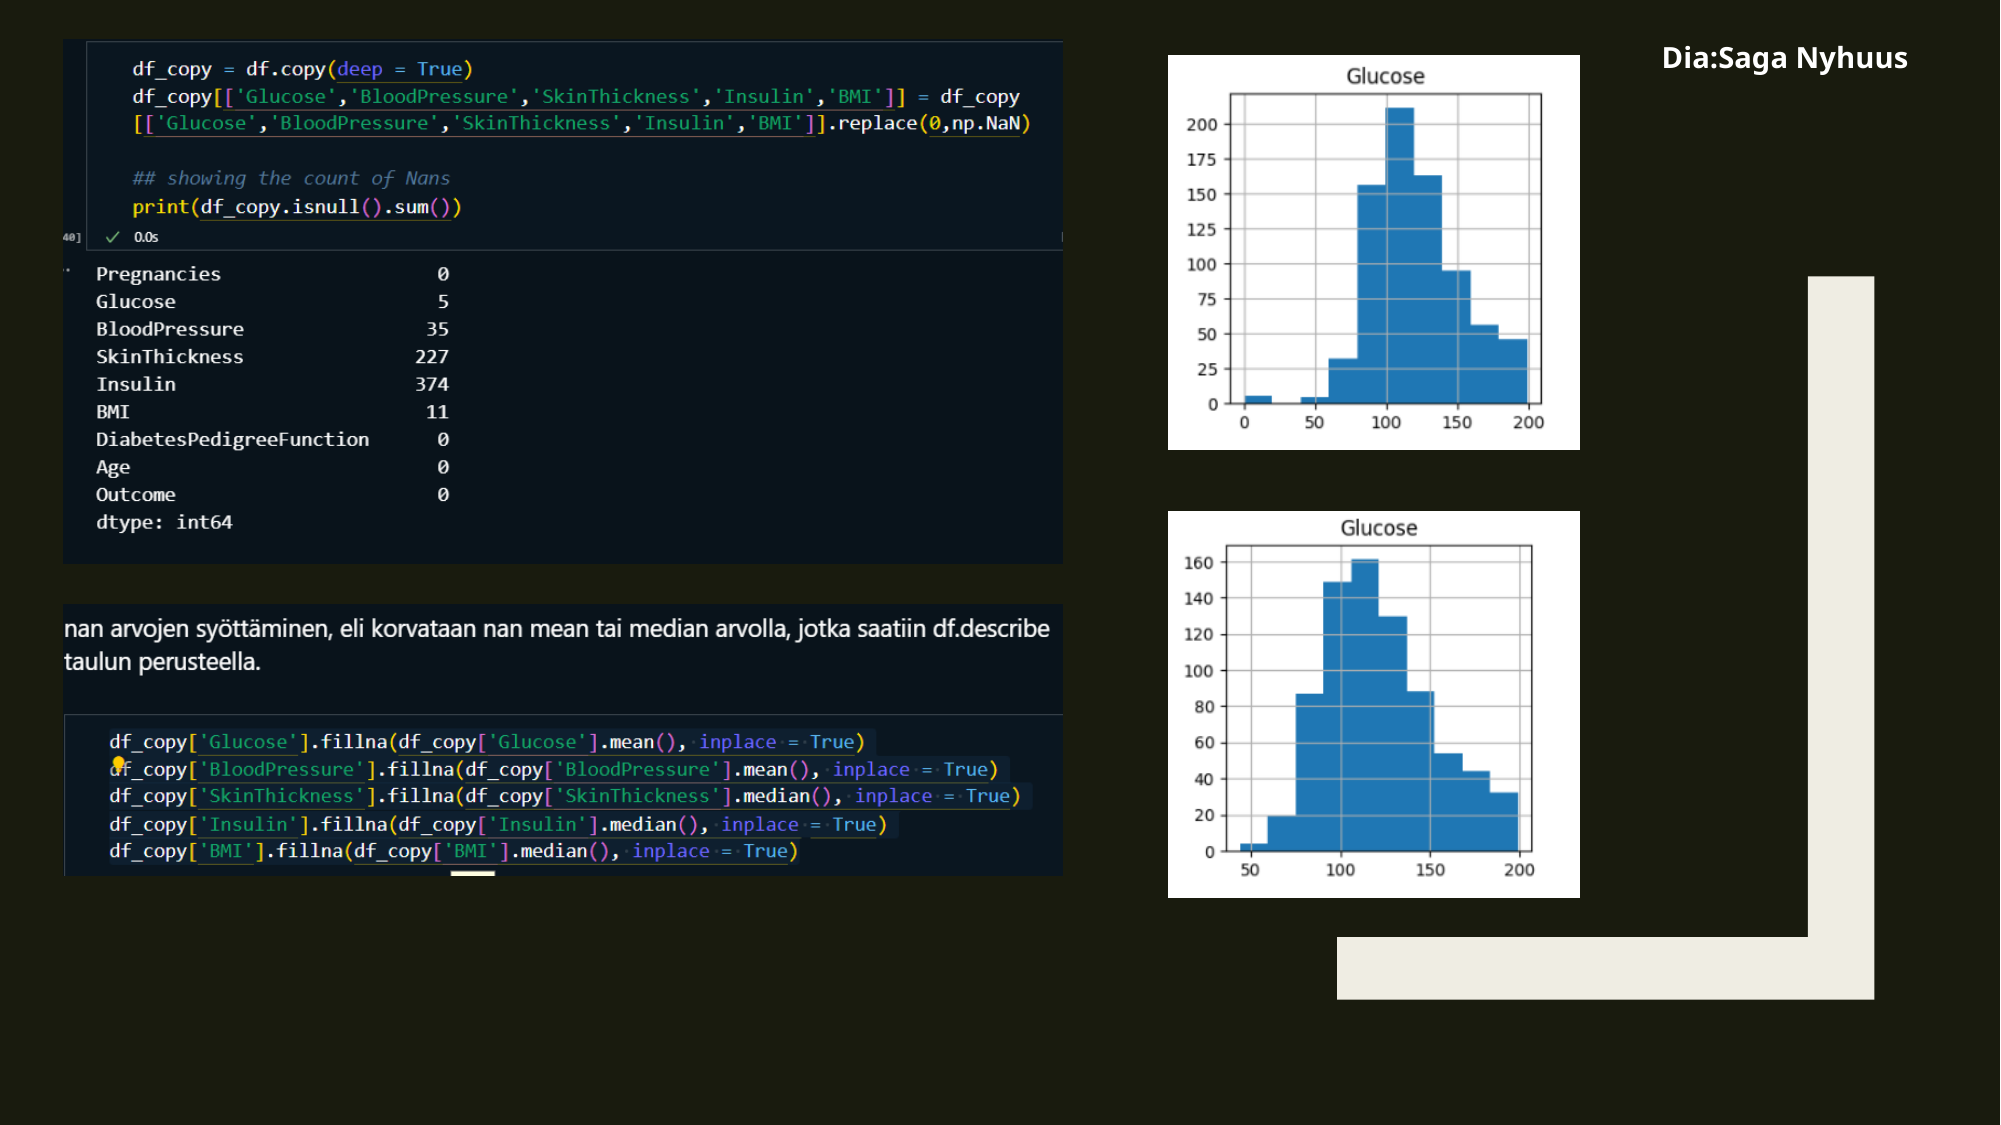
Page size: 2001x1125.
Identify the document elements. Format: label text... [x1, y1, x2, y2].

text_box Dia:Saga Nyhuus [1646, 32, 1969, 83]
picture [1168, 55, 1580, 450]
picture [63, 604, 1063, 876]
picture [1168, 511, 1580, 898]
picture [63, 39, 1063, 564]
